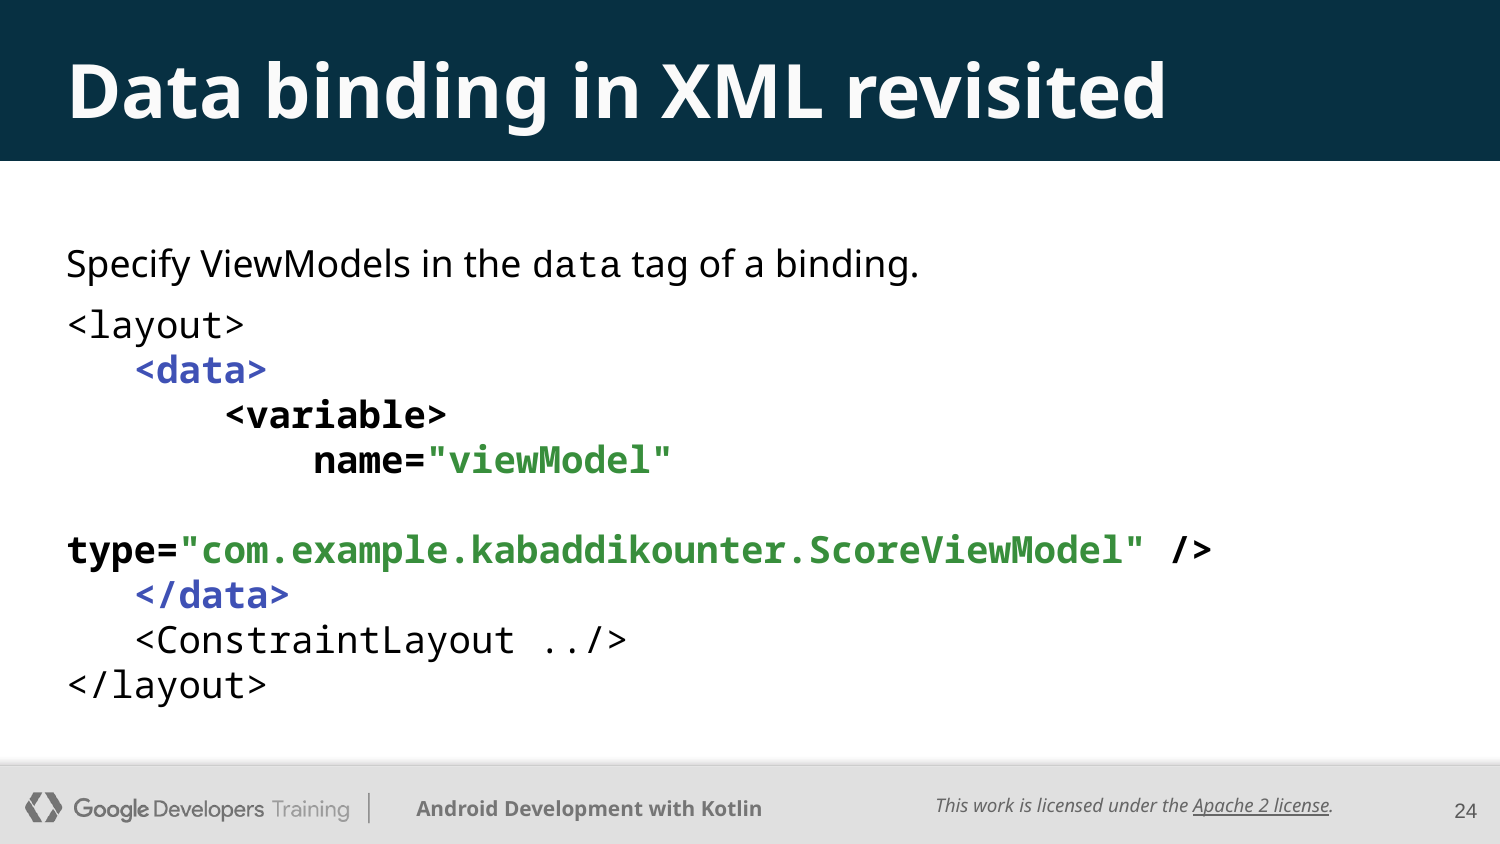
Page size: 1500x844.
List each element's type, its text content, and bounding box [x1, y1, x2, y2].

list <layout> <data> <variable> name="viewModel" type="com.example.kabaddikounter.ScoreViewModel" /> </data> <ConstraintLayout ../> </layout> [51, 286, 1449, 708]
slide_number 24 [1402, 777, 1493, 842]
picture [0, 161, 1500, 844]
text_box Specify ViewModels in the data tag of a binding. [51, 218, 1500, 279]
title Data binding in XML revisited [51, 28, 1449, 122]
